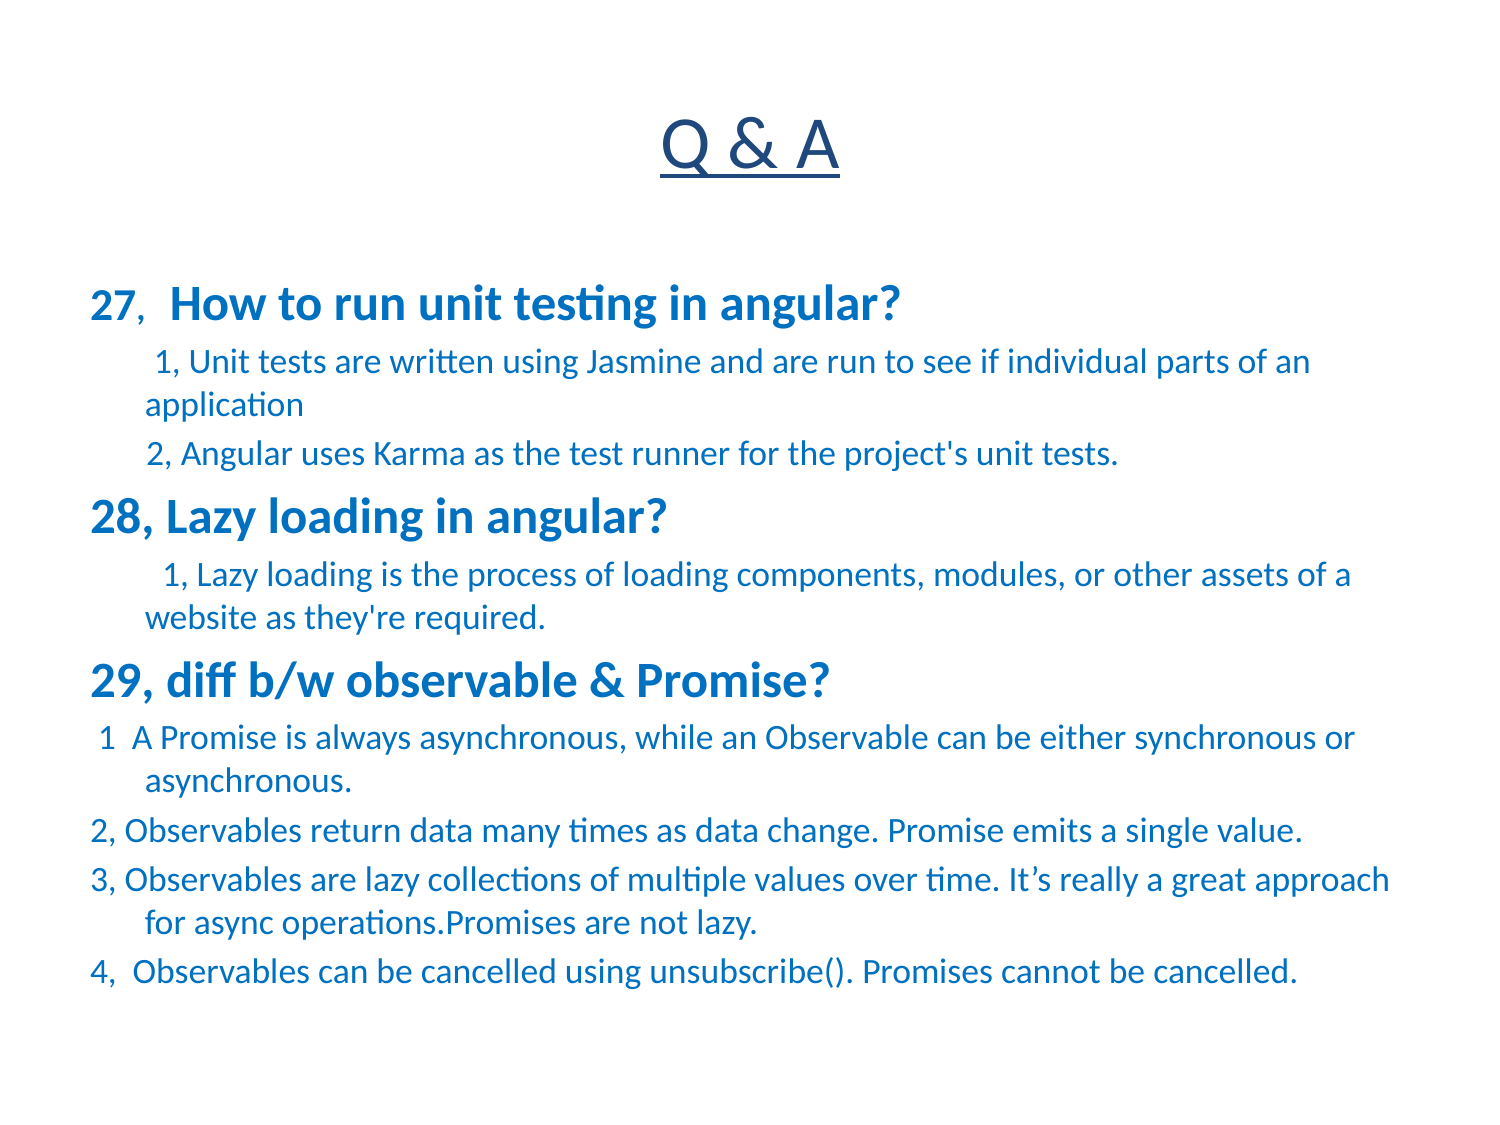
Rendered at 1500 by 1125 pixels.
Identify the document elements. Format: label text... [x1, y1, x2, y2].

list 27, How to run unit testing in angular? 1, Unit tests are written using Jasmine and are run to see if individual parts of an application 2, Angular uses Karma as the test runner for the project's unit tests. 28, Lazy loading in angular? 1, Lazy loading is the process of loading components, modules, or other assets of a website as they're required. 29, diff b/w observable & Promise? 1 A Promise is always asynchronous, while an Observable can be either synchronous or asynchronous. 2, Observables return data many times as data change. Promise emits a single value. 3, Observables are lazy collections of multiple values over time. It’s really a great approach for async operations.Promises are not lazy. 4, Observables can be cancelled using unsubscribe(). Promises cannot be cancelled. [75, 262, 1425, 1005]
title Q & A [75, 45, 1425, 233]
